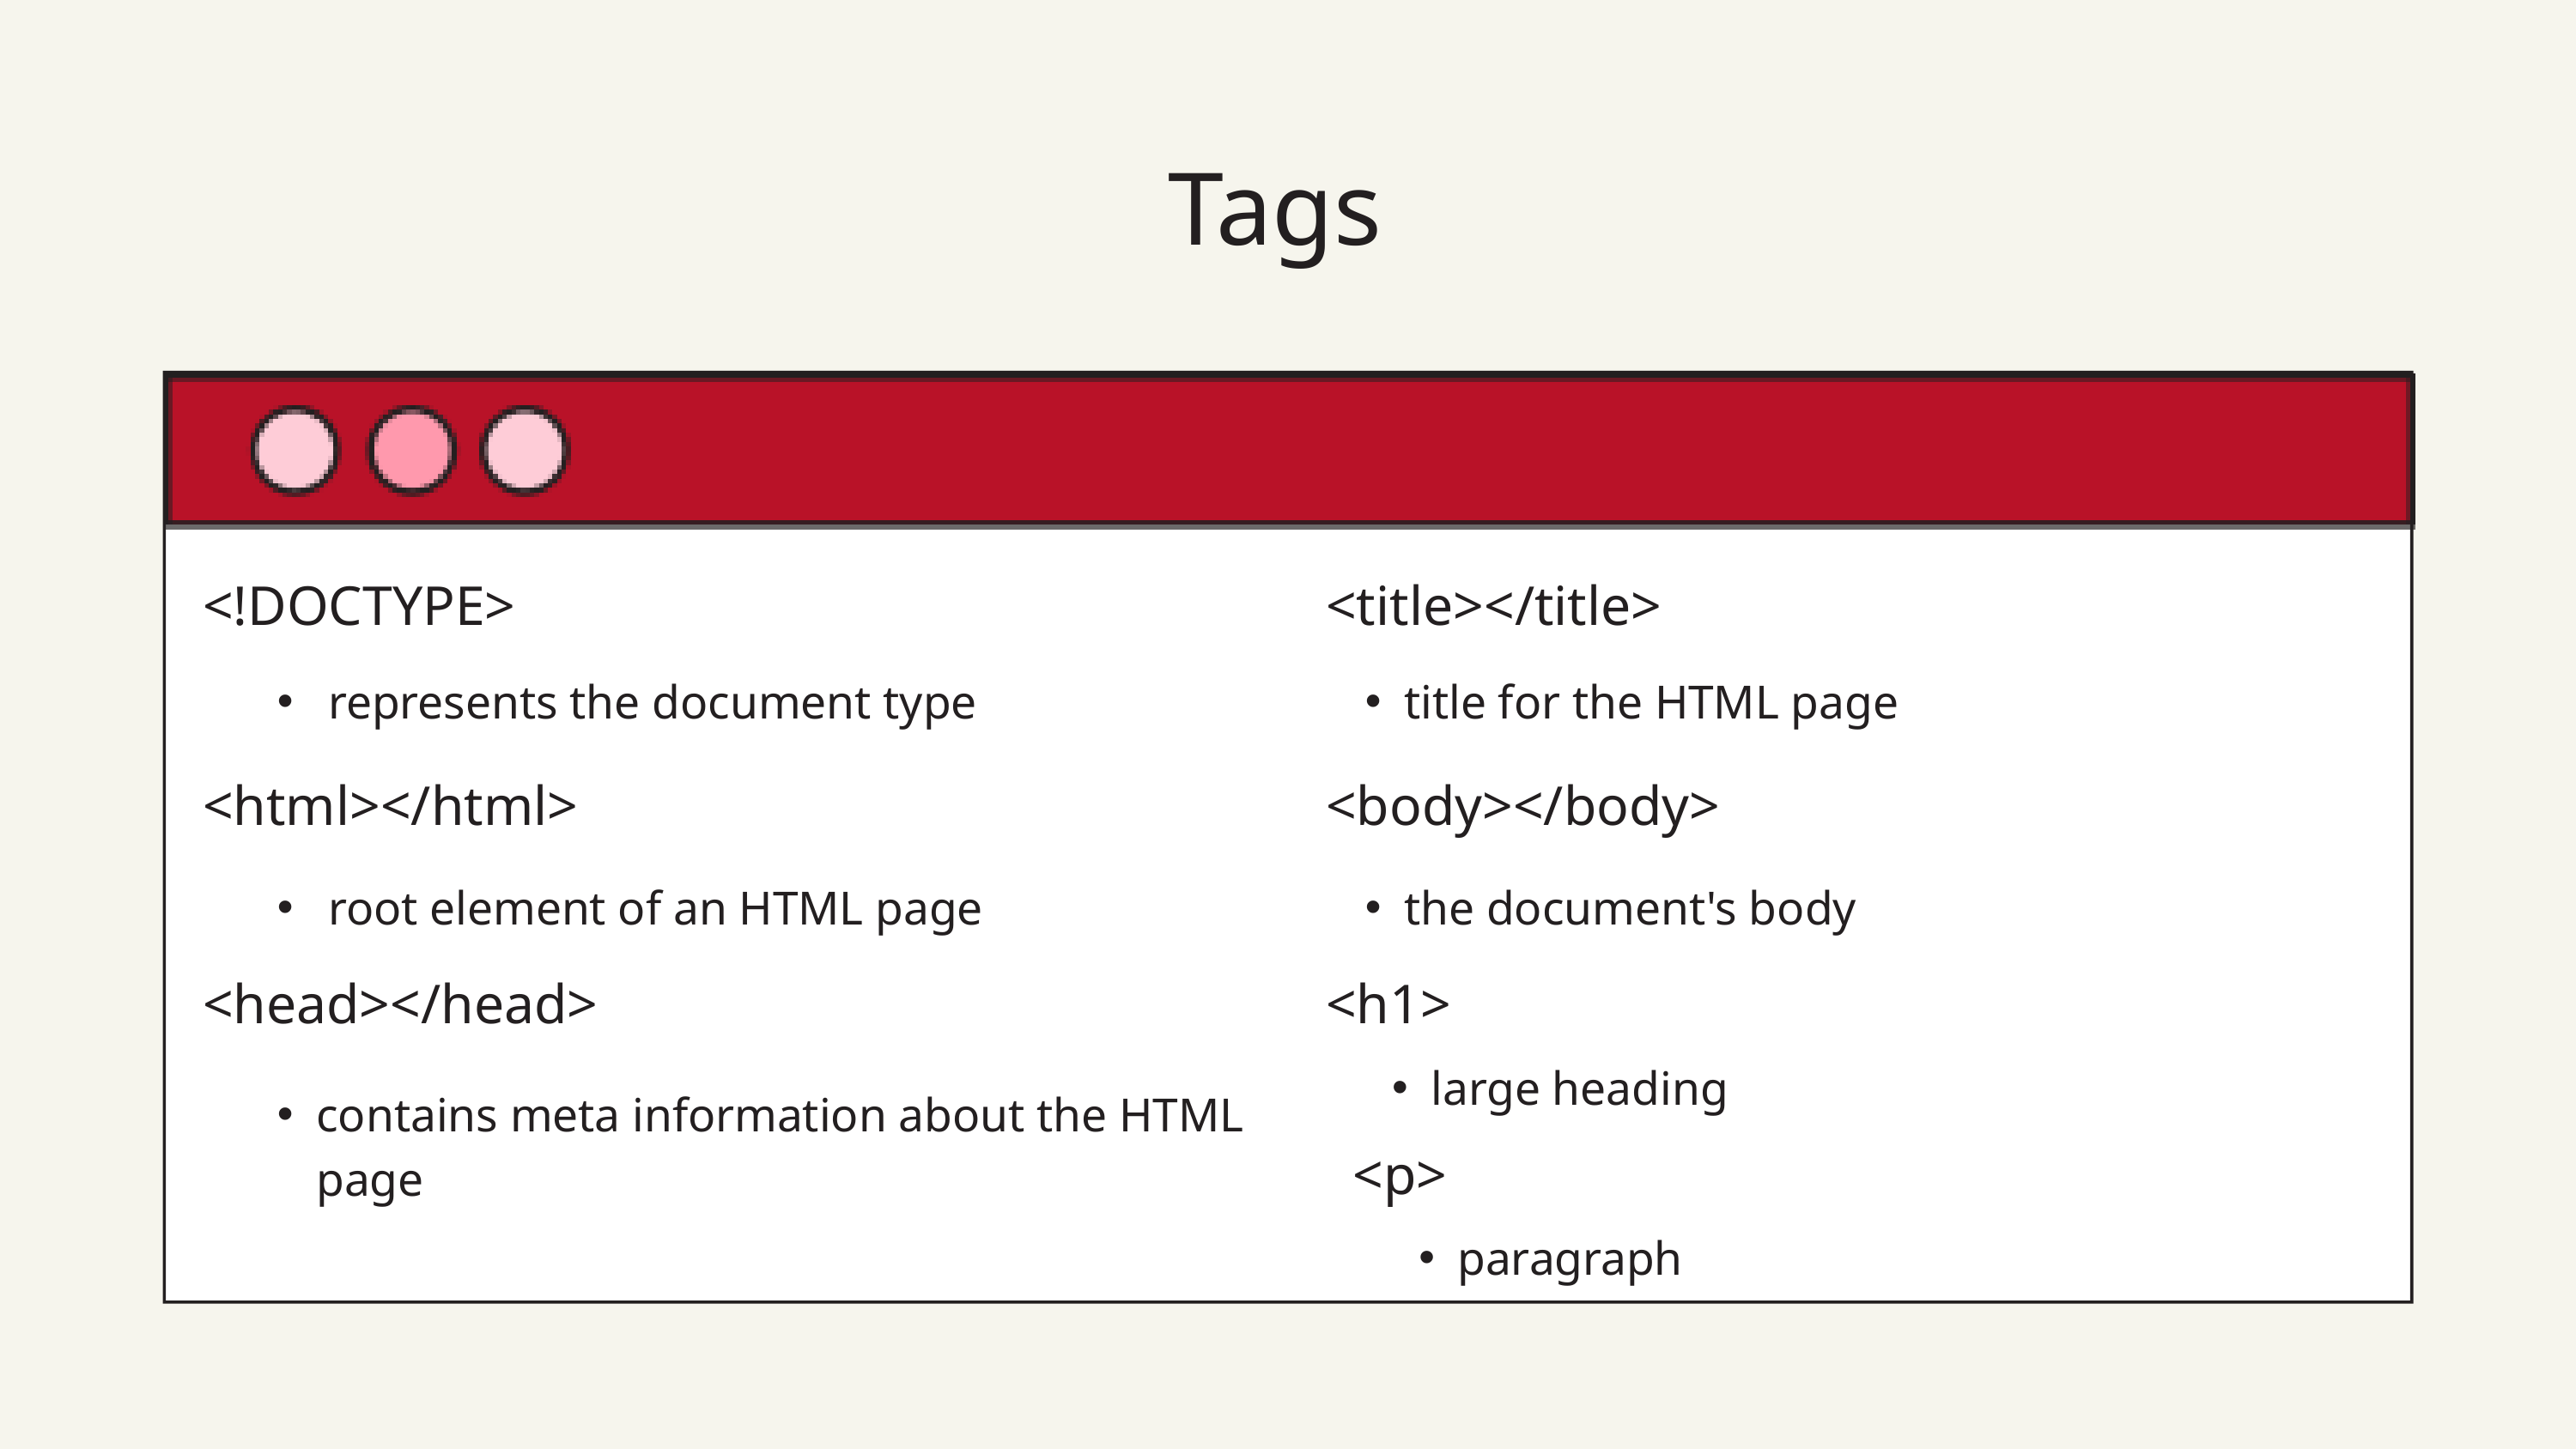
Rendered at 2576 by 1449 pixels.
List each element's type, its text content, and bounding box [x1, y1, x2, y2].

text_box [162, 370, 2414, 373]
text_box Tags [268, 144, 2308, 265]
picture [164, 373, 2415, 530]
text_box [162, 537, 2414, 1304]
